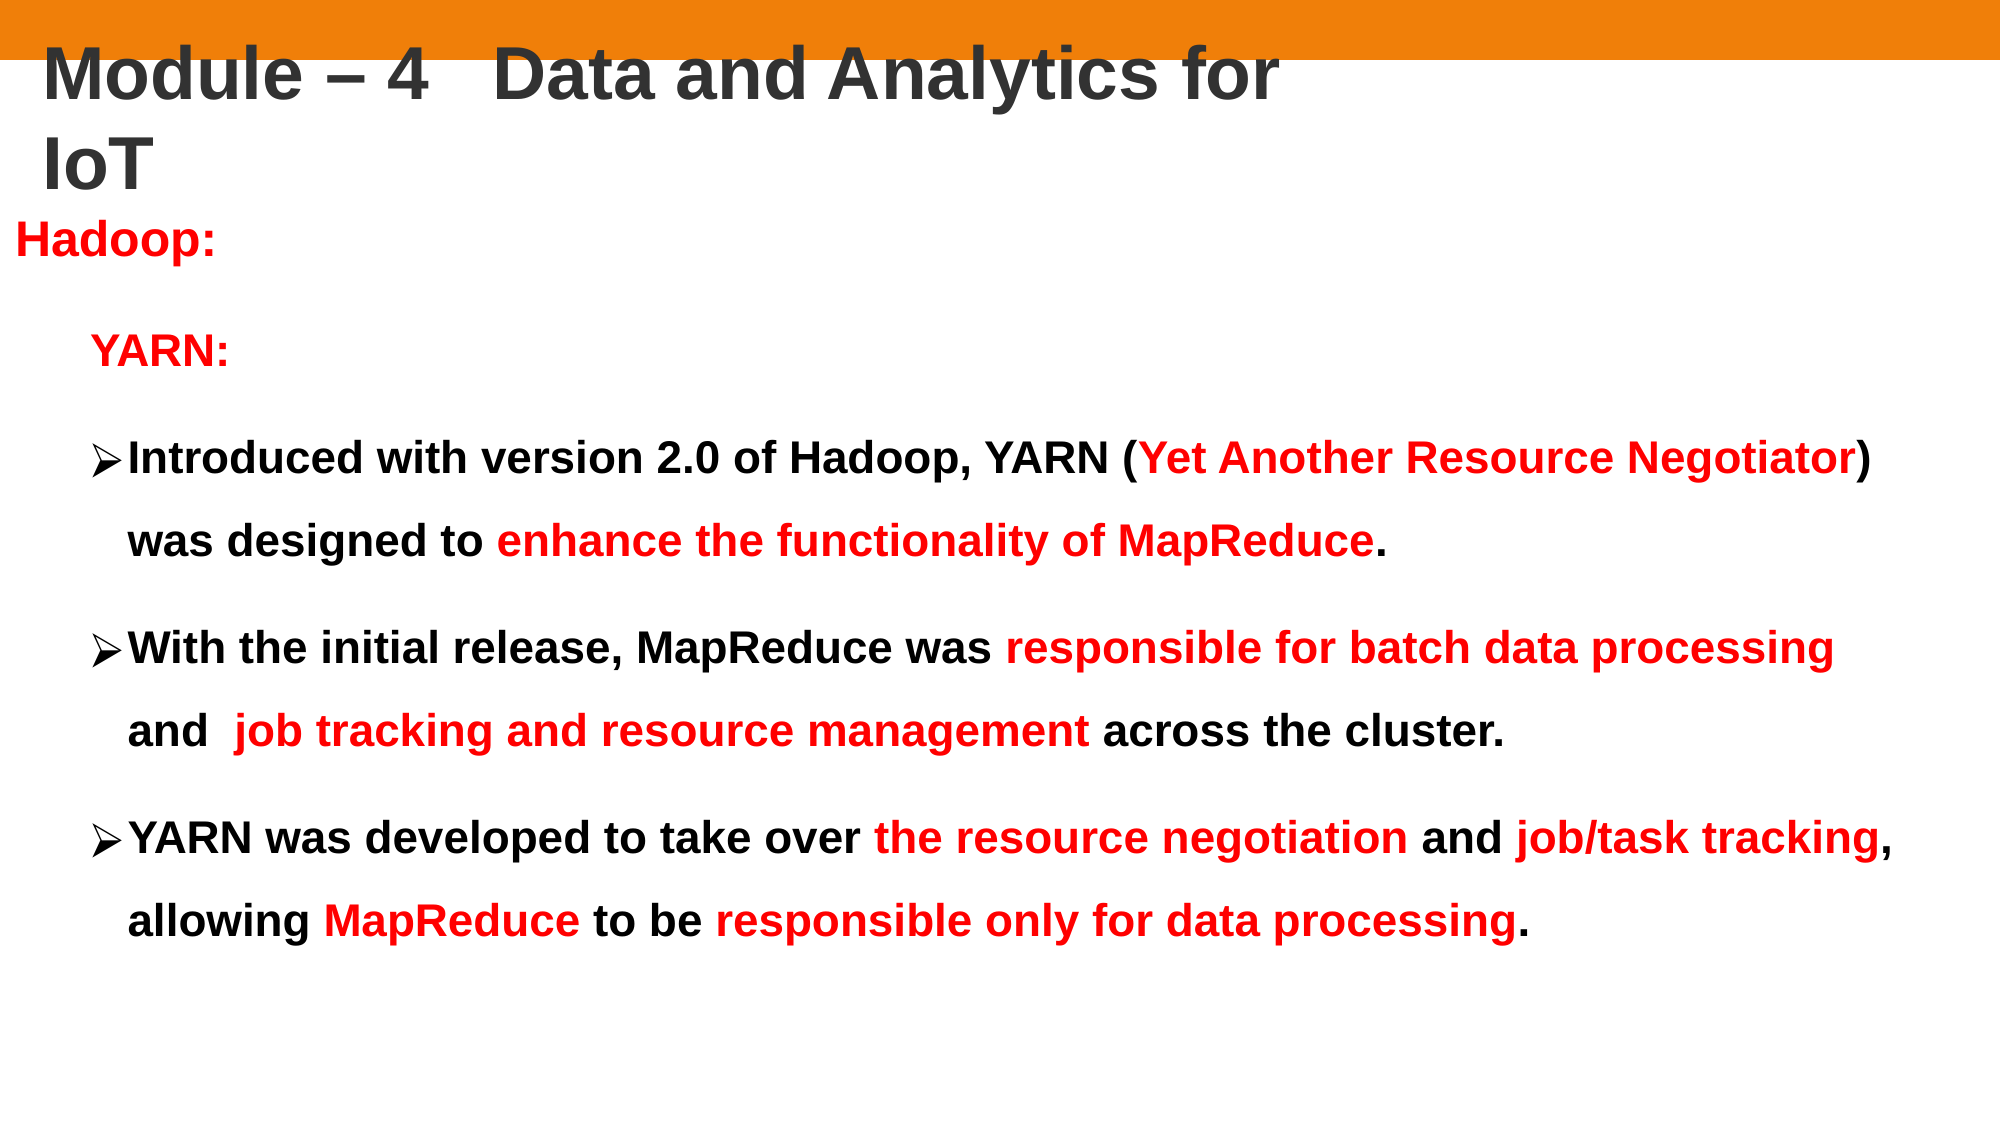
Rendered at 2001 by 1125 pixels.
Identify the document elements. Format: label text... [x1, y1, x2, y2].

text_box Hadoop: YARN: Introduced with version 2.0 of Hadoop, YARN (Yet Another Resource Negotiator) was designed to enhance the functionality of MapReduce. With the initial release, MapReduce was responsible for batch data processing and job tracking and resource management across the cluster. YARN was developed to take over the resource negotiation and job/task tracking, allowing MapReduce to be responsible only for data processing. [12, 204, 1931, 946]
title Module – 4 Data and Analytics for IoT [40, 18, 1396, 204]
